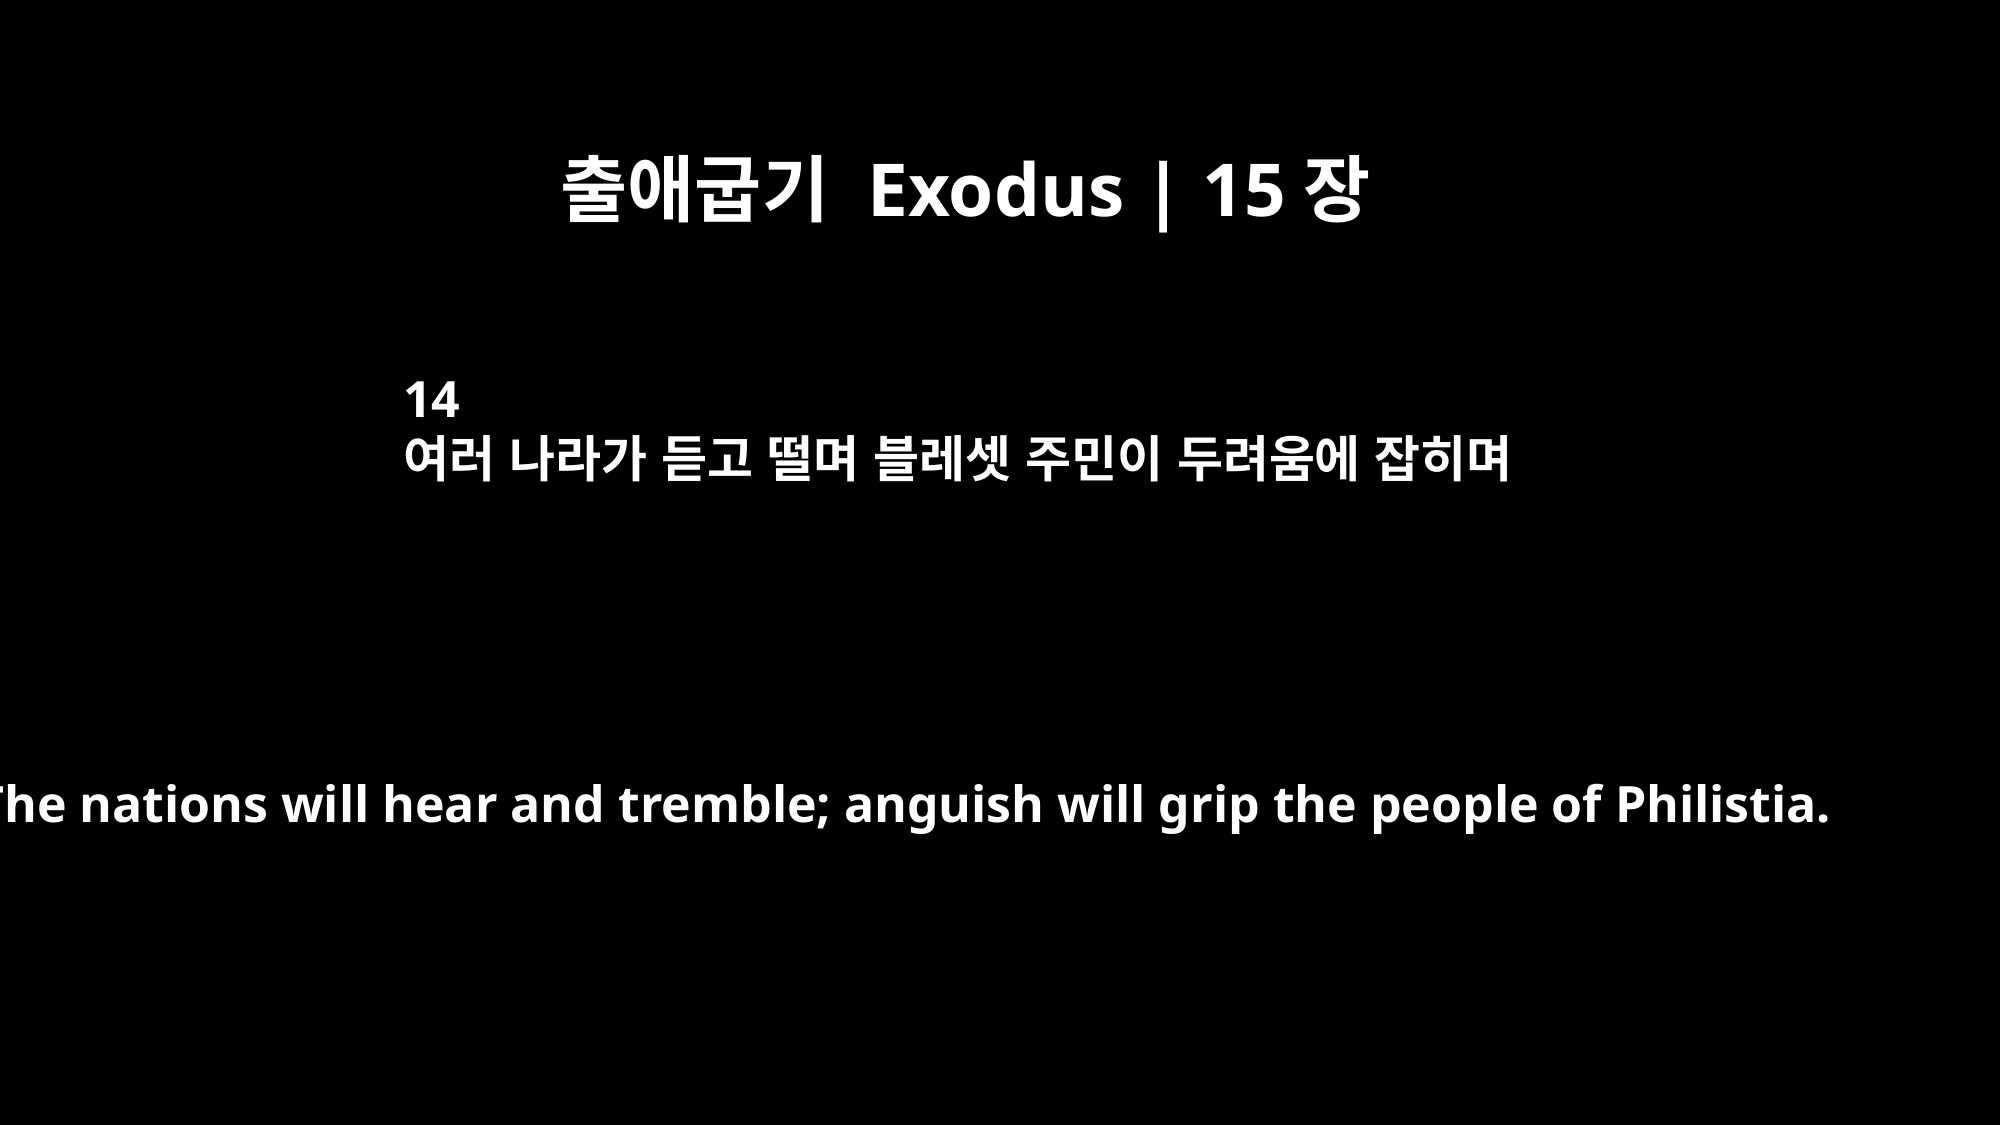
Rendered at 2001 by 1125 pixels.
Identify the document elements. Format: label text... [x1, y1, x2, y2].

text_box The nations will hear and tremble; anguish will grip the people of Philistia. [0, 764, 1847, 840]
text_box 출애굽기 Exodus | 15장 [545, 136, 1387, 239]
text_box 14 여러 나라가 듣고 떨며 블레셋 주민이 두려움에 잡히며 [388, 359, 1529, 495]
